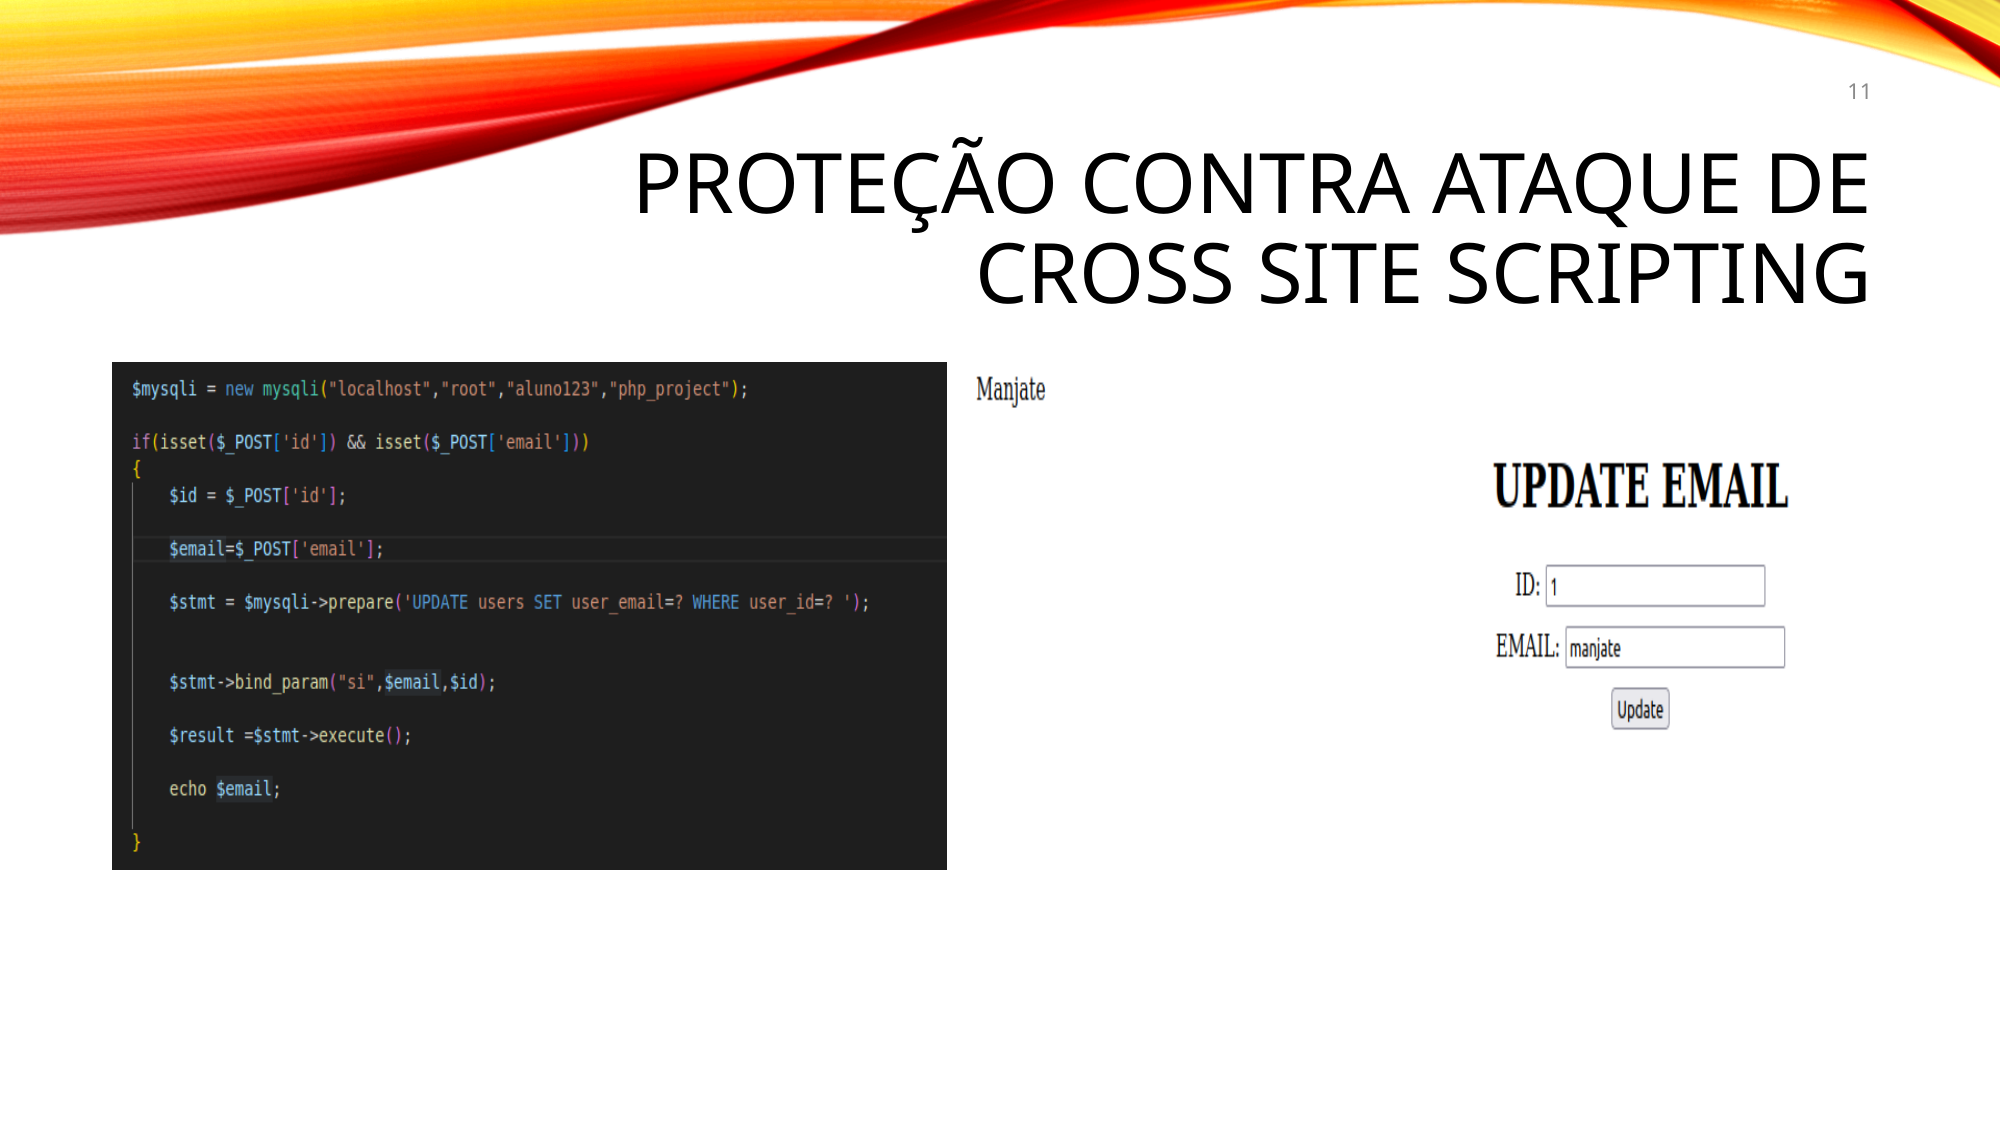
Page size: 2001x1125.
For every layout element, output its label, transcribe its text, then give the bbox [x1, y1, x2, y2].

picture [971, 362, 1931, 825]
title Proteção contra ataque de Cross site scripting [474, 125, 1888, 338]
picture [112, 362, 947, 870]
slide_number 11 [1437, 62, 1888, 123]
picture [0, 0, 2000, 237]
